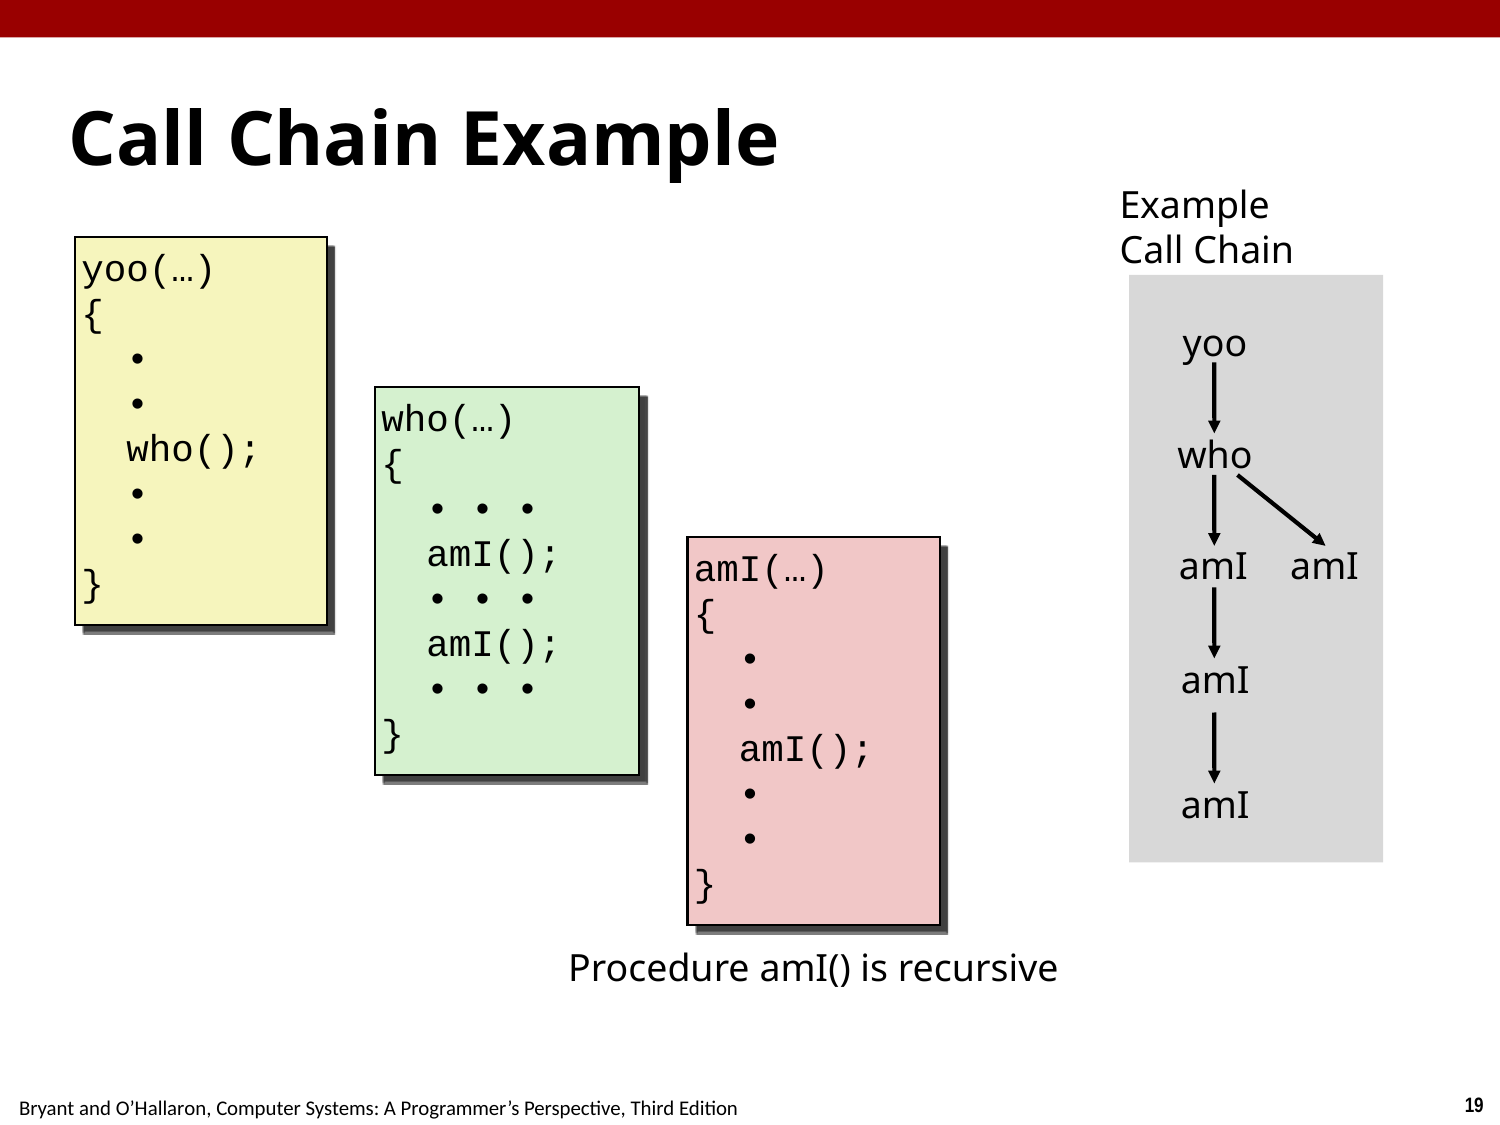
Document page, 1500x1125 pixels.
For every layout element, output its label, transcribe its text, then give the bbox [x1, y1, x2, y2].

text_box [1208, 362, 1221, 434]
title Call Chain Example [62, 41, 1438, 230]
text_box amI [1162, 535, 1265, 590]
text_box amI [1164, 774, 1267, 830]
text_box [1208, 712, 1221, 784]
text_box who(…) { • • • amI(); • • • amI(); • • • } [374, 387, 640, 775]
text_box yoo [1164, 312, 1267, 367]
text_box yoo(…) { • • who(); • • } [75, 237, 328, 625]
text_box [1208, 474, 1221, 546]
text_box Procedure amI() is recursive [561, 937, 1066, 995]
text_box amI(…) { • • amI(); • • } [687, 537, 940, 925]
text_box [1208, 587, 1221, 659]
text_box [0, 0, 1500, 38]
text_box amI [1273, 535, 1376, 590]
text_box [1129, 274, 1384, 863]
text_box [1237, 474, 1326, 546]
text_box amI [1164, 650, 1267, 705]
text_box Example Call Chain [1113, 174, 1301, 278]
text_box who [1164, 425, 1267, 480]
